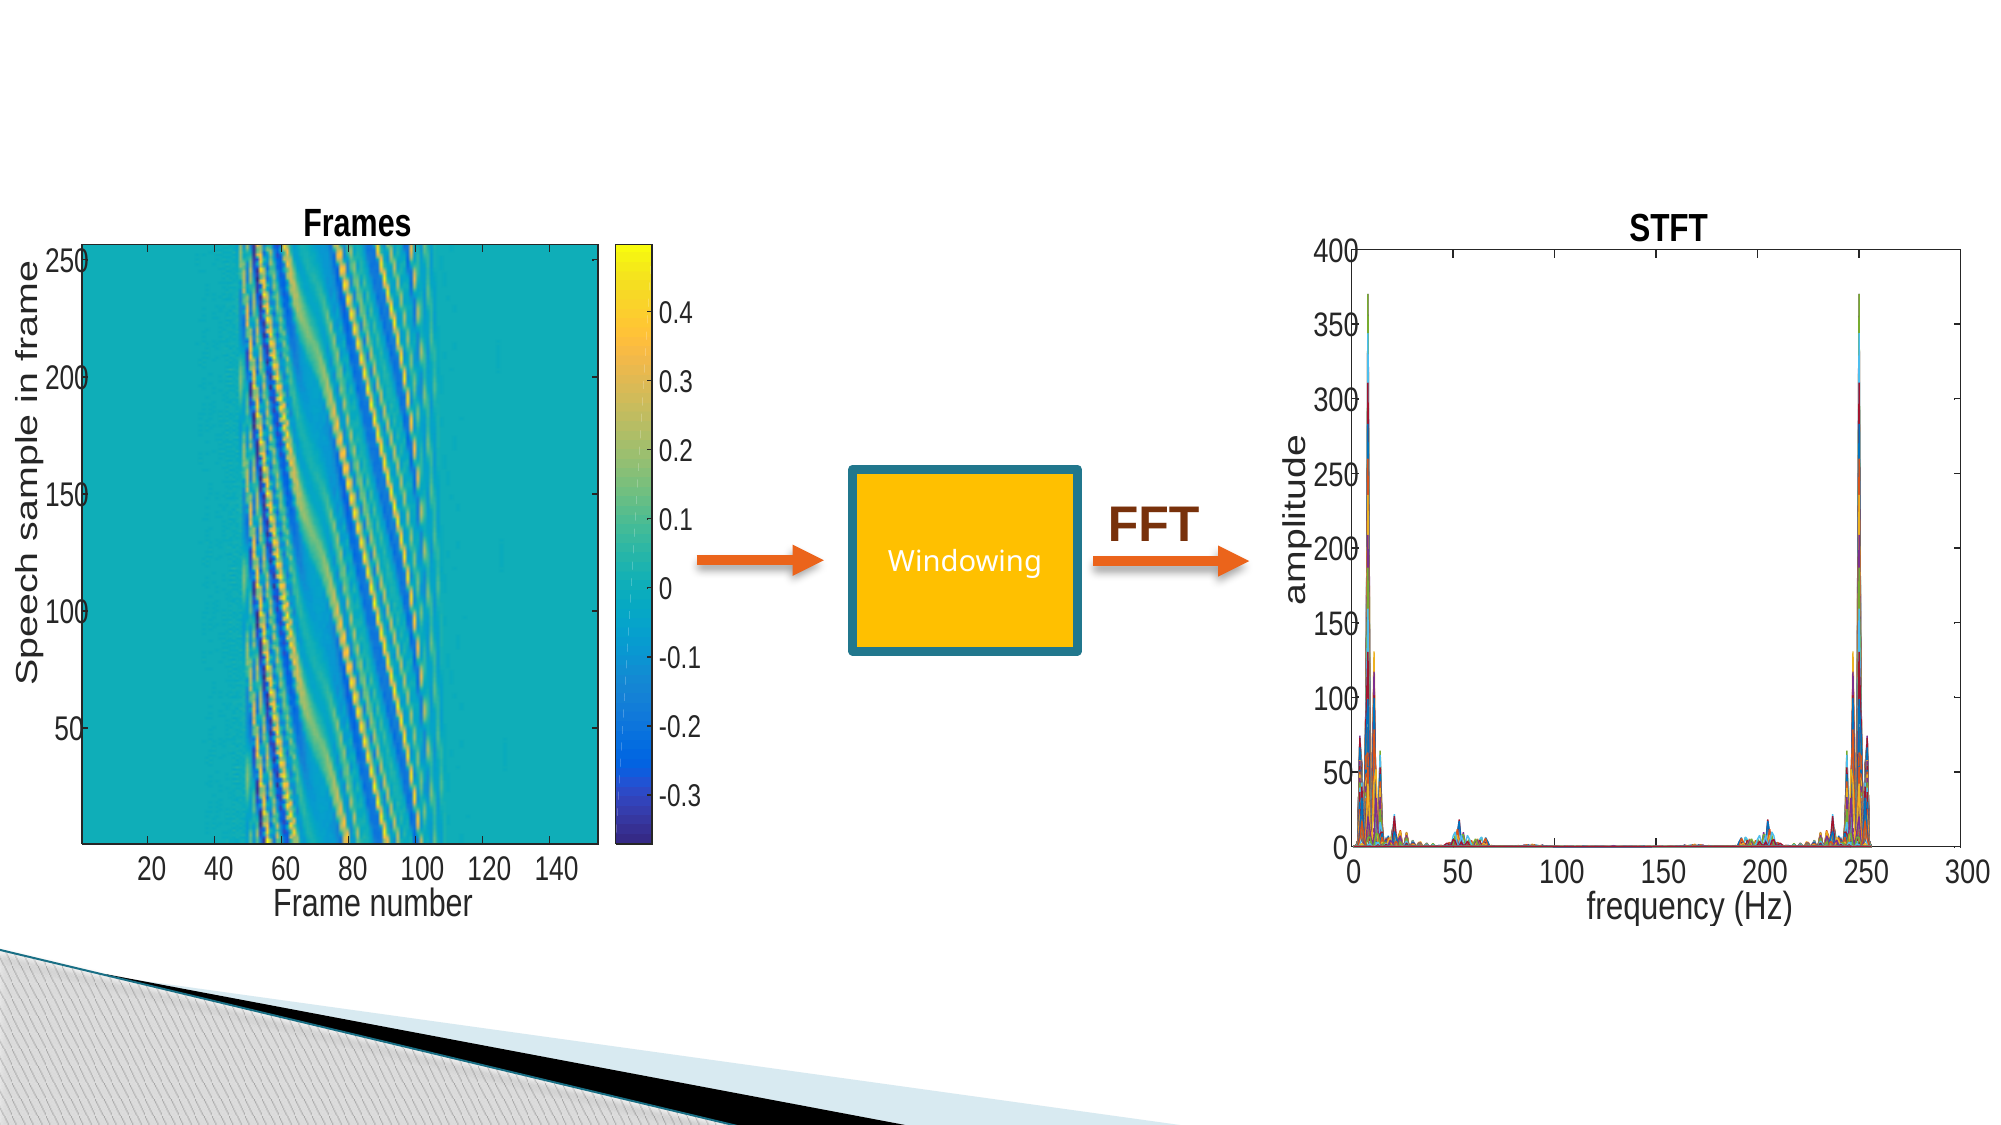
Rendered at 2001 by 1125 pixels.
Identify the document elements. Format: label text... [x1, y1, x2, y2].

picture [0, 190, 751, 923]
text_box FFT [1093, 449, 1220, 559]
text_box Windowing [848, 465, 1082, 656]
picture [1249, 195, 2000, 926]
